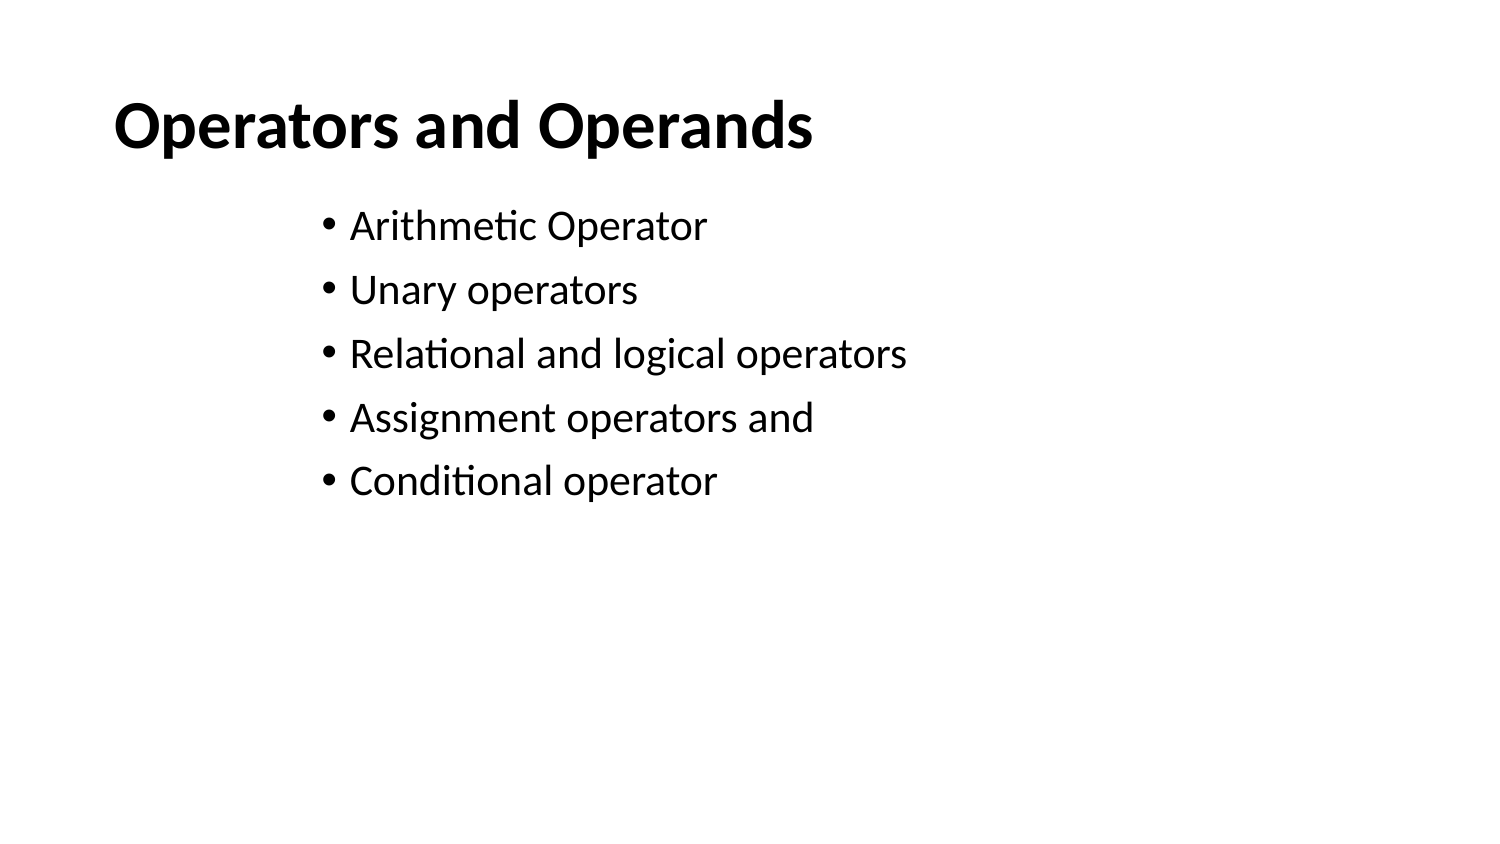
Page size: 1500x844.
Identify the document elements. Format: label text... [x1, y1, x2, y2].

title Operators and Operands [103, 44, 1397, 208]
list Arithmetic Operator Unary operators Relational and logical operators Assignment operators and Conditional operator [309, 196, 1257, 754]
